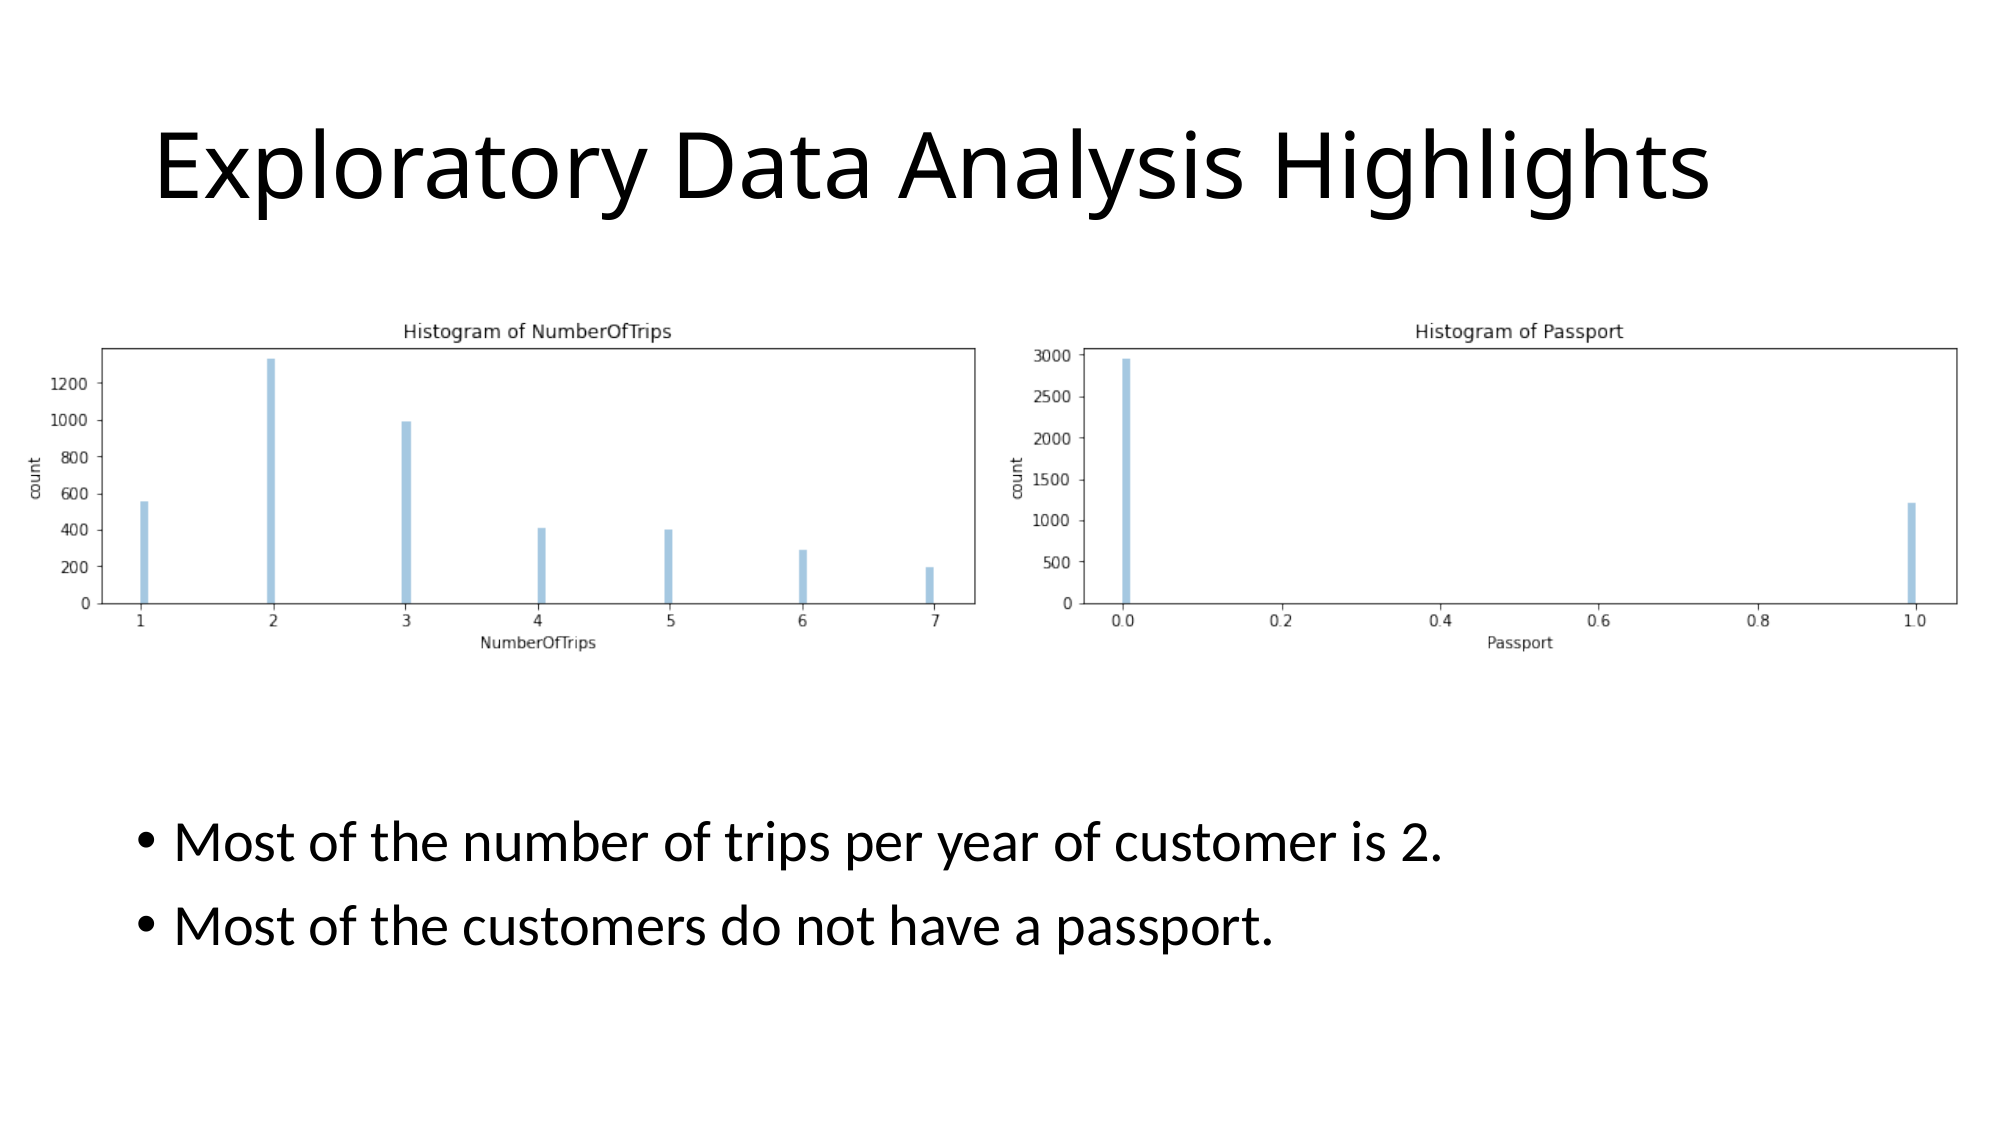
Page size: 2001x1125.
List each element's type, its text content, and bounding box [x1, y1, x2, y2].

picture [17, 312, 984, 663]
text_box Most of the number of trips per year of customer is 2. Most of the customers do not have a passport. [121, 803, 1846, 1108]
picture [999, 312, 1966, 663]
title Exploratory Data Analysis Highlights [137, 59, 1863, 278]
